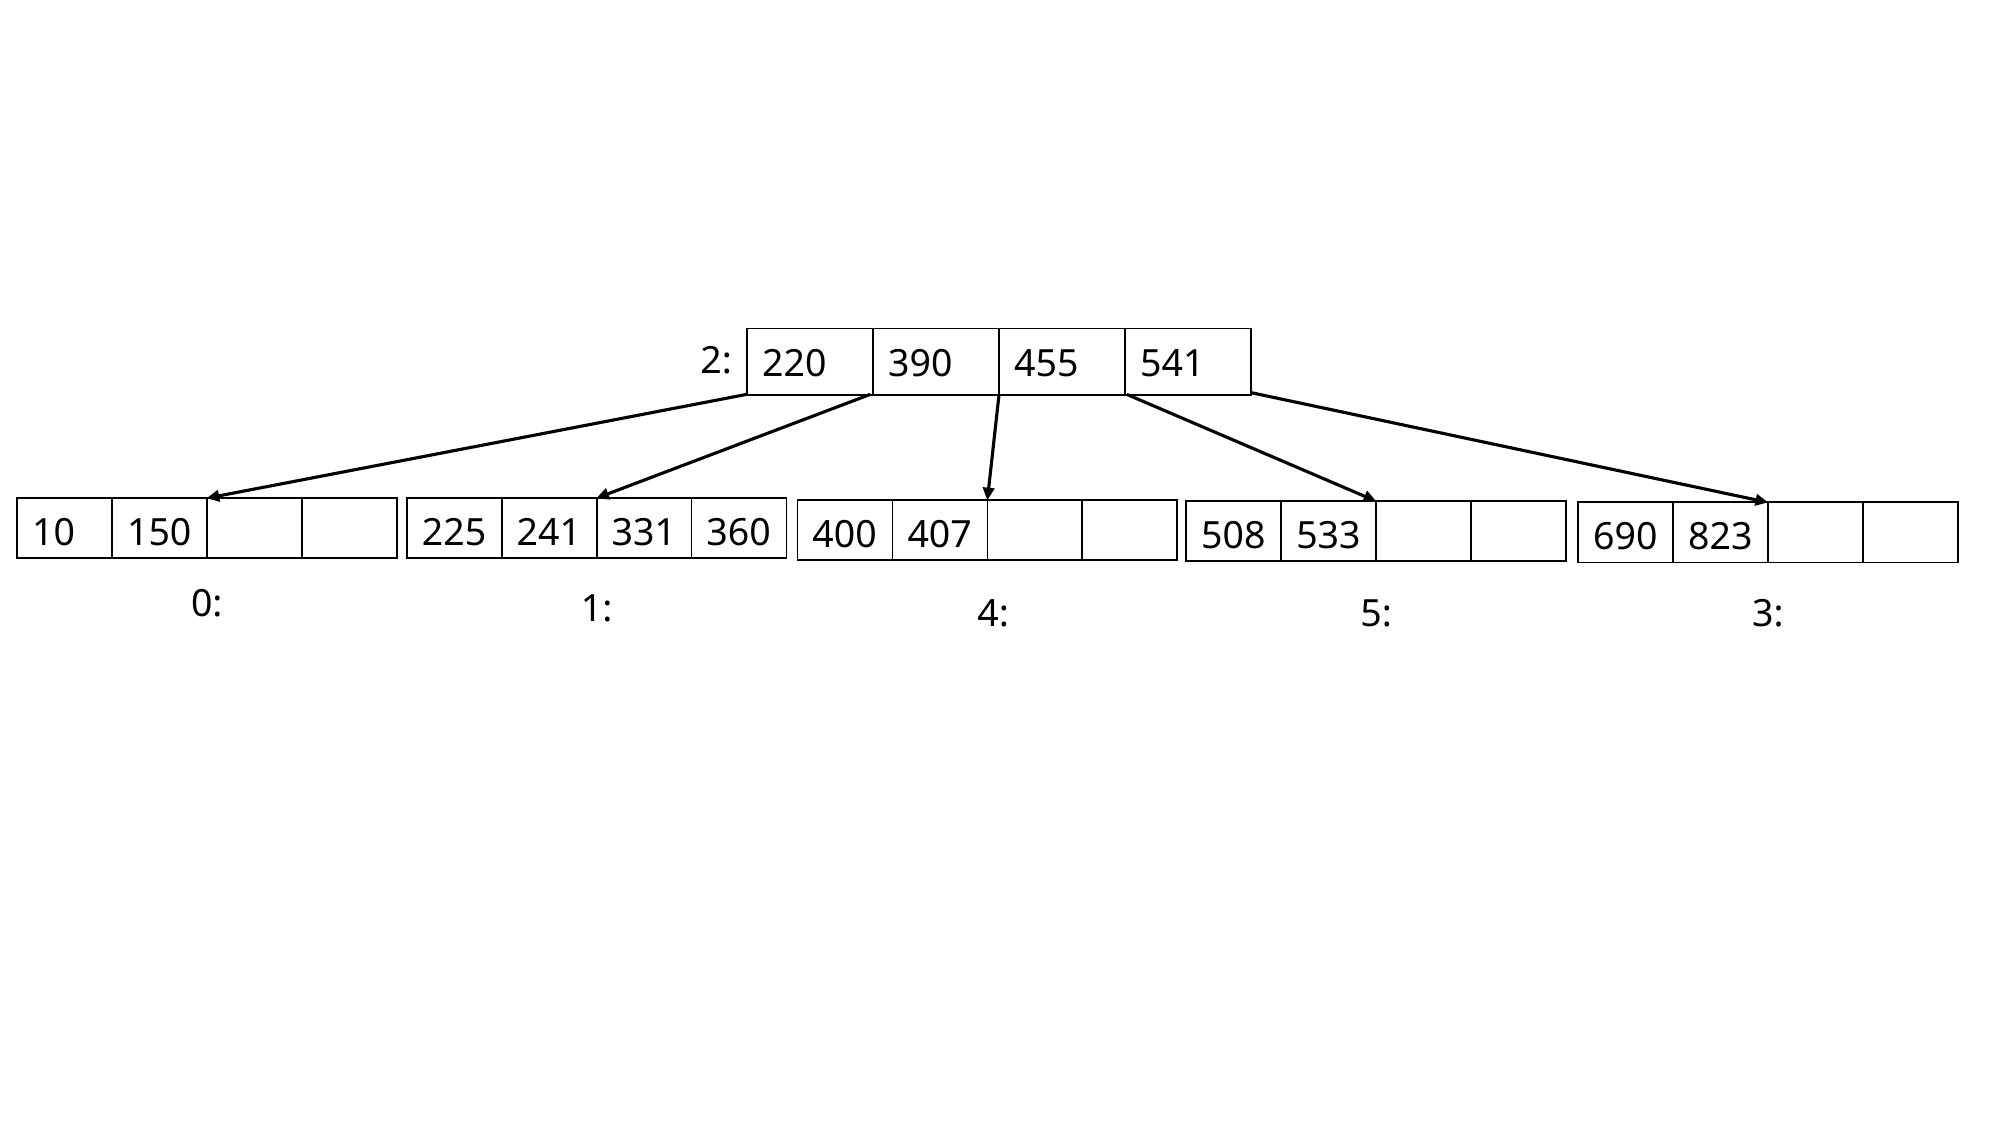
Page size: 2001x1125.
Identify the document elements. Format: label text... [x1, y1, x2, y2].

table_header [208, 499, 301, 557]
table_header [988, 501, 1081, 559]
text_box 5: [1345, 581, 1407, 642]
table_header 150 [113, 499, 206, 557]
text_box 4: [962, 581, 1024, 642]
table_header [1377, 503, 1470, 560]
table_header 225 [408, 499, 501, 557]
table_header [1864, 503, 1957, 562]
table_header [1769, 503, 1862, 562]
table_header 533 [1282, 503, 1375, 560]
text_box 3: [1737, 581, 1799, 642]
table_header 241 [503, 499, 596, 557]
table_header 407 [893, 501, 987, 559]
table_header 10 [18, 499, 111, 557]
table_header 360 [692, 499, 786, 557]
text_box 2: [685, 328, 747, 389]
table_header 541 [1126, 329, 1250, 393]
table_header [1083, 501, 1176, 559]
table_header 690 [1579, 503, 1672, 562]
table_header [1472, 503, 1565, 560]
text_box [1250, 392, 1769, 503]
table_header 390 [874, 329, 998, 394]
table_header 331 [598, 499, 691, 557]
table_header 823 [1674, 503, 1767, 562]
text_box 0: [176, 571, 238, 632]
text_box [1126, 393, 1377, 502]
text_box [206, 393, 596, 499]
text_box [596, 393, 871, 499]
text_box 1: [566, 577, 628, 637]
table_header 220 [748, 329, 872, 394]
table_header 455 [1000, 329, 1124, 394]
table_header 508 [1187, 502, 1280, 560]
table_header 400 [798, 501, 892, 559]
table_header [303, 499, 396, 557]
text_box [986, 392, 1000, 501]
